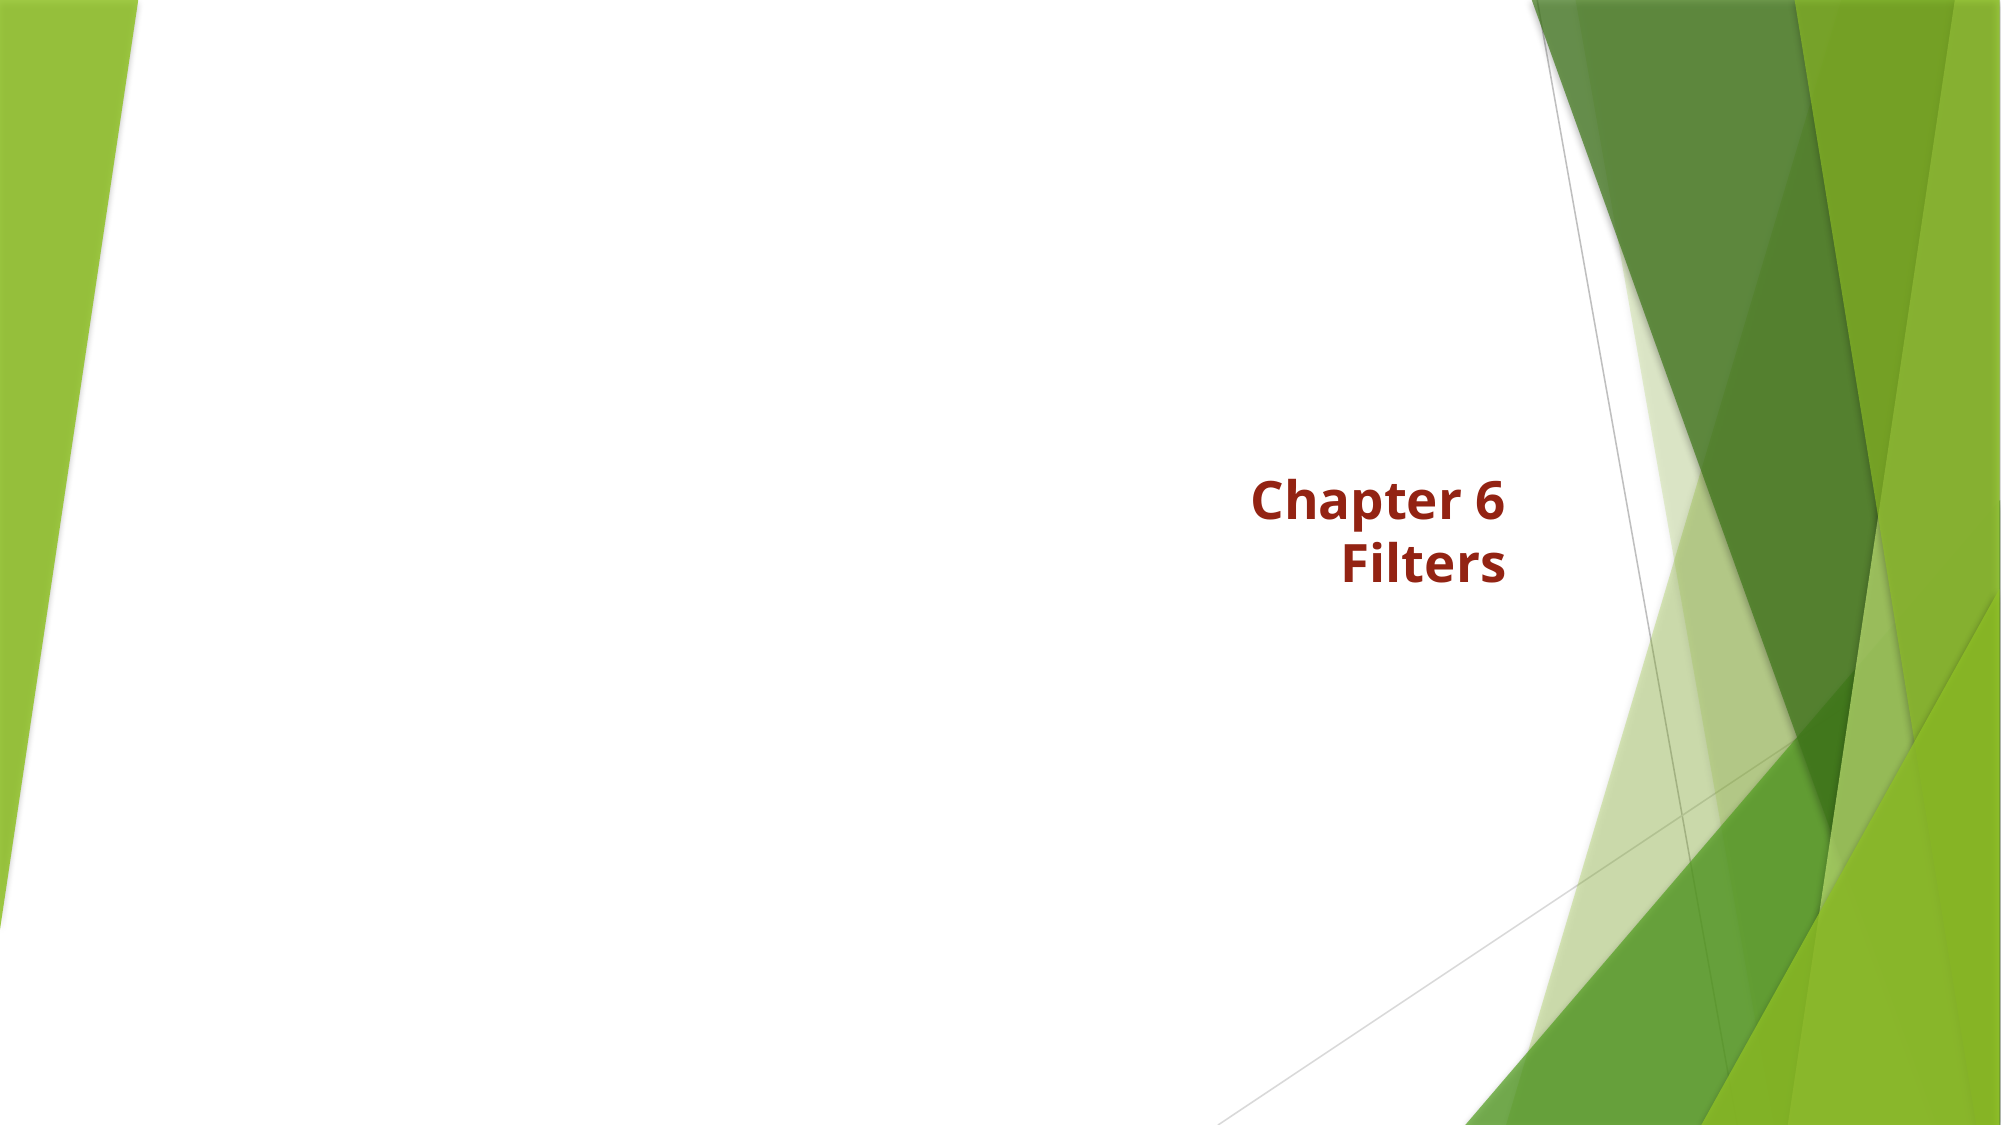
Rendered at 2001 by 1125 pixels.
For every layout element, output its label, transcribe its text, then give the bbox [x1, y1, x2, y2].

title Chapter 6 Filters [247, 394, 1522, 665]
